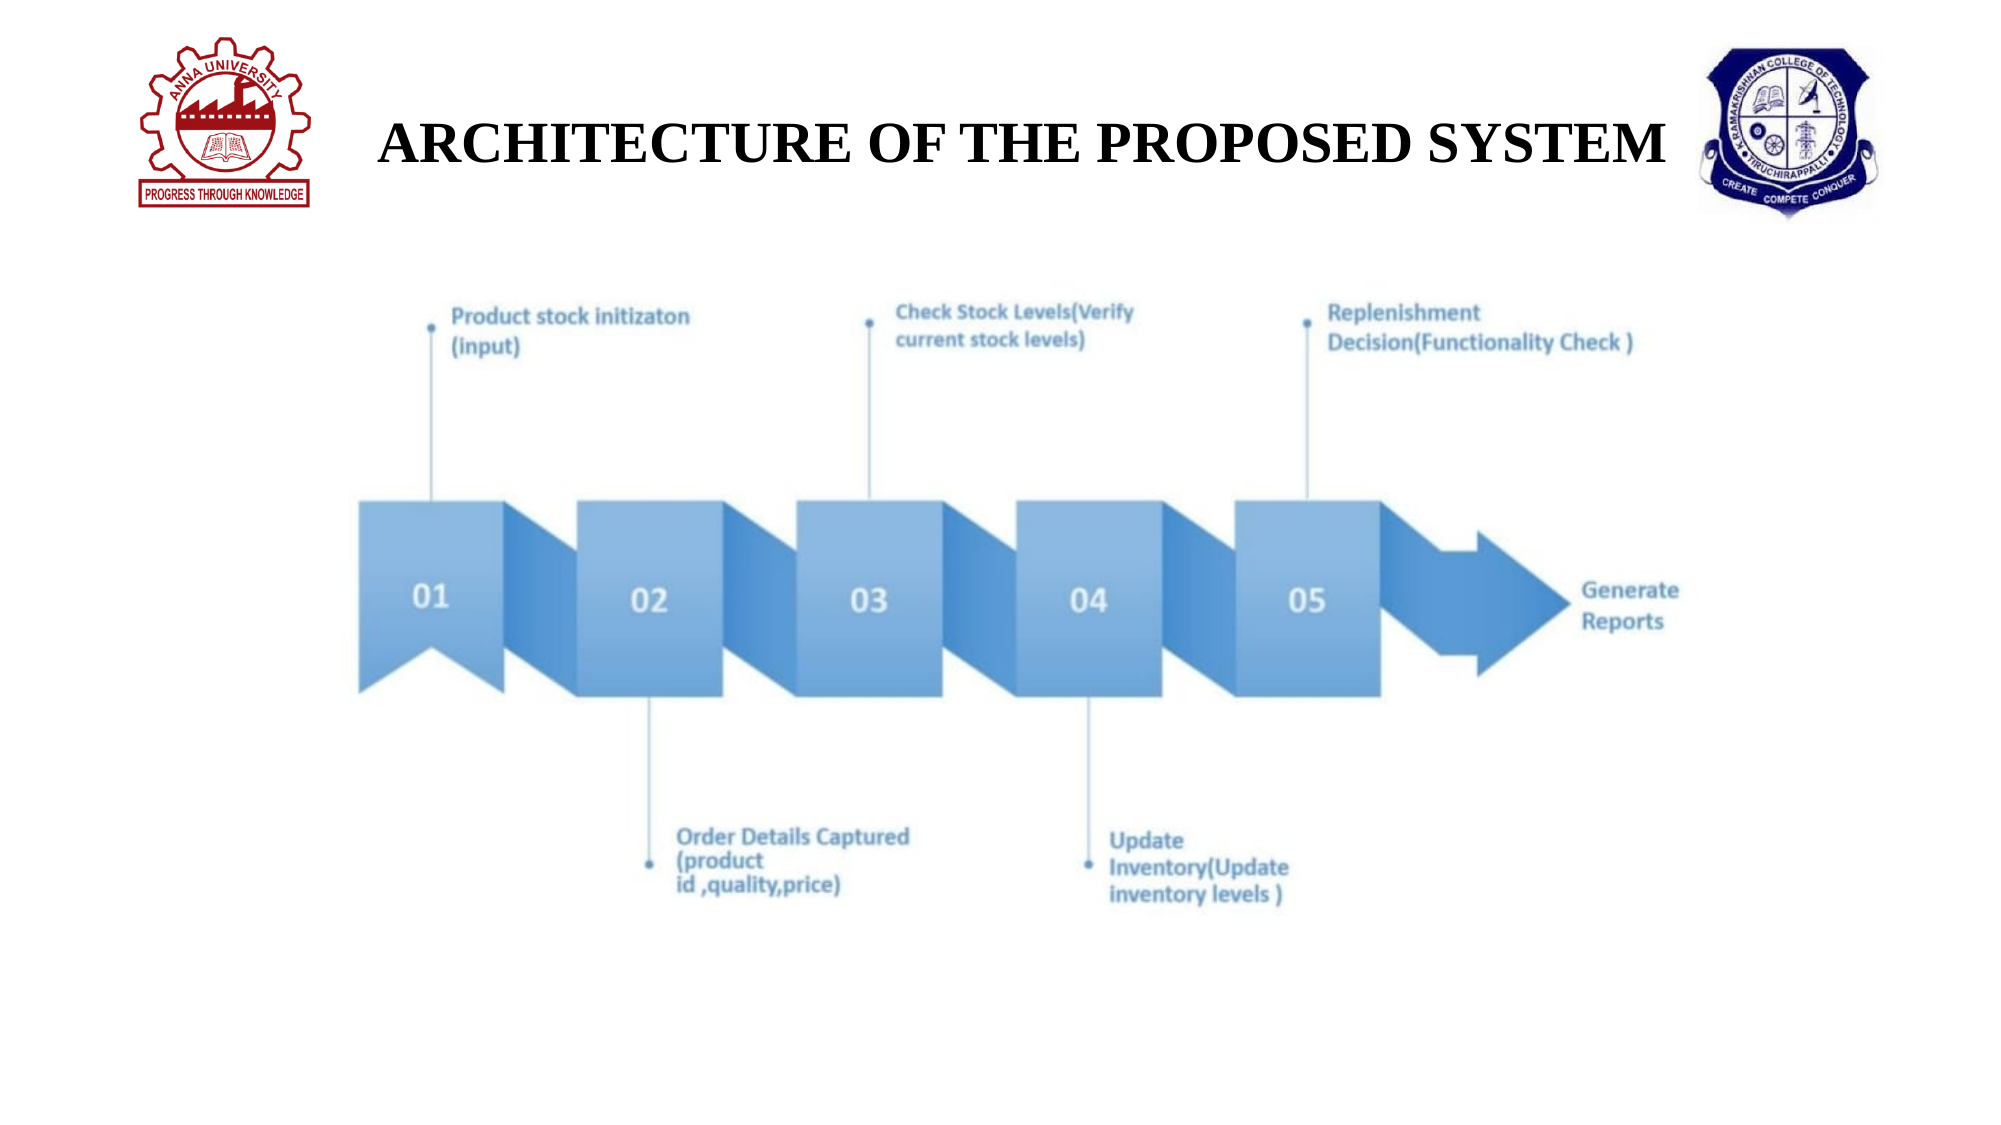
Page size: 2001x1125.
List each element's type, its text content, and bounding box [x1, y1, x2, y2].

picture [136, 34, 312, 209]
picture [271, 42, 1886, 1064]
title ARCHITECTURE OF THE PROPOSED SYSTEM [324, 44, 1691, 212]
